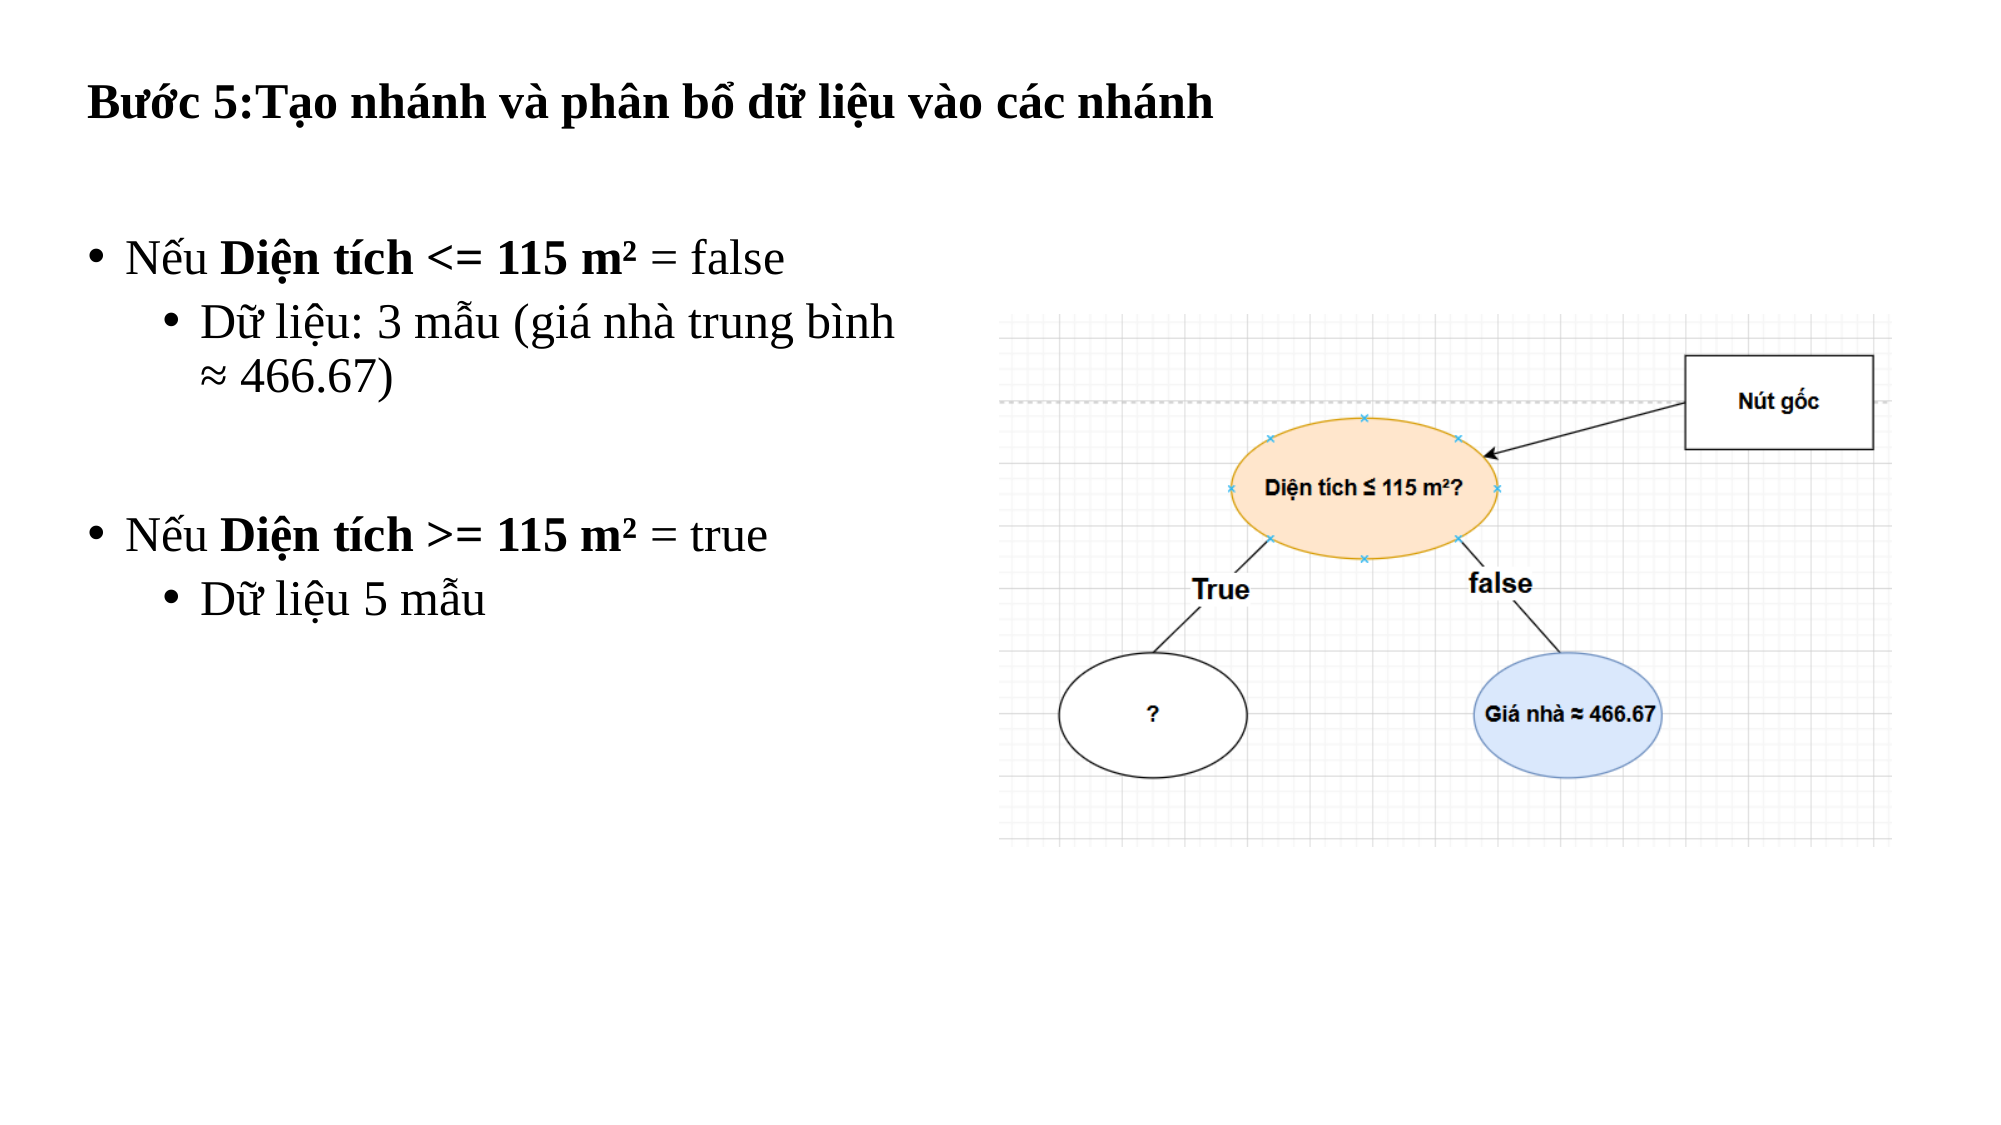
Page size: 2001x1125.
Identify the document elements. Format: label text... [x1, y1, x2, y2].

list Nếu Diện tích <= 115 m² = false Dữ liệu: 3 mẫu (giá nhà trung bình ≈ 466.67) Nếu Diện tích >= 115 m² = true Dữ liệu 5 mẫu [72, 223, 923, 938]
picture [999, 314, 1892, 847]
title Bước 5:Tạo nhánh và phân bổ dữ liệu vào các nhánh [72, 59, 1863, 146]
